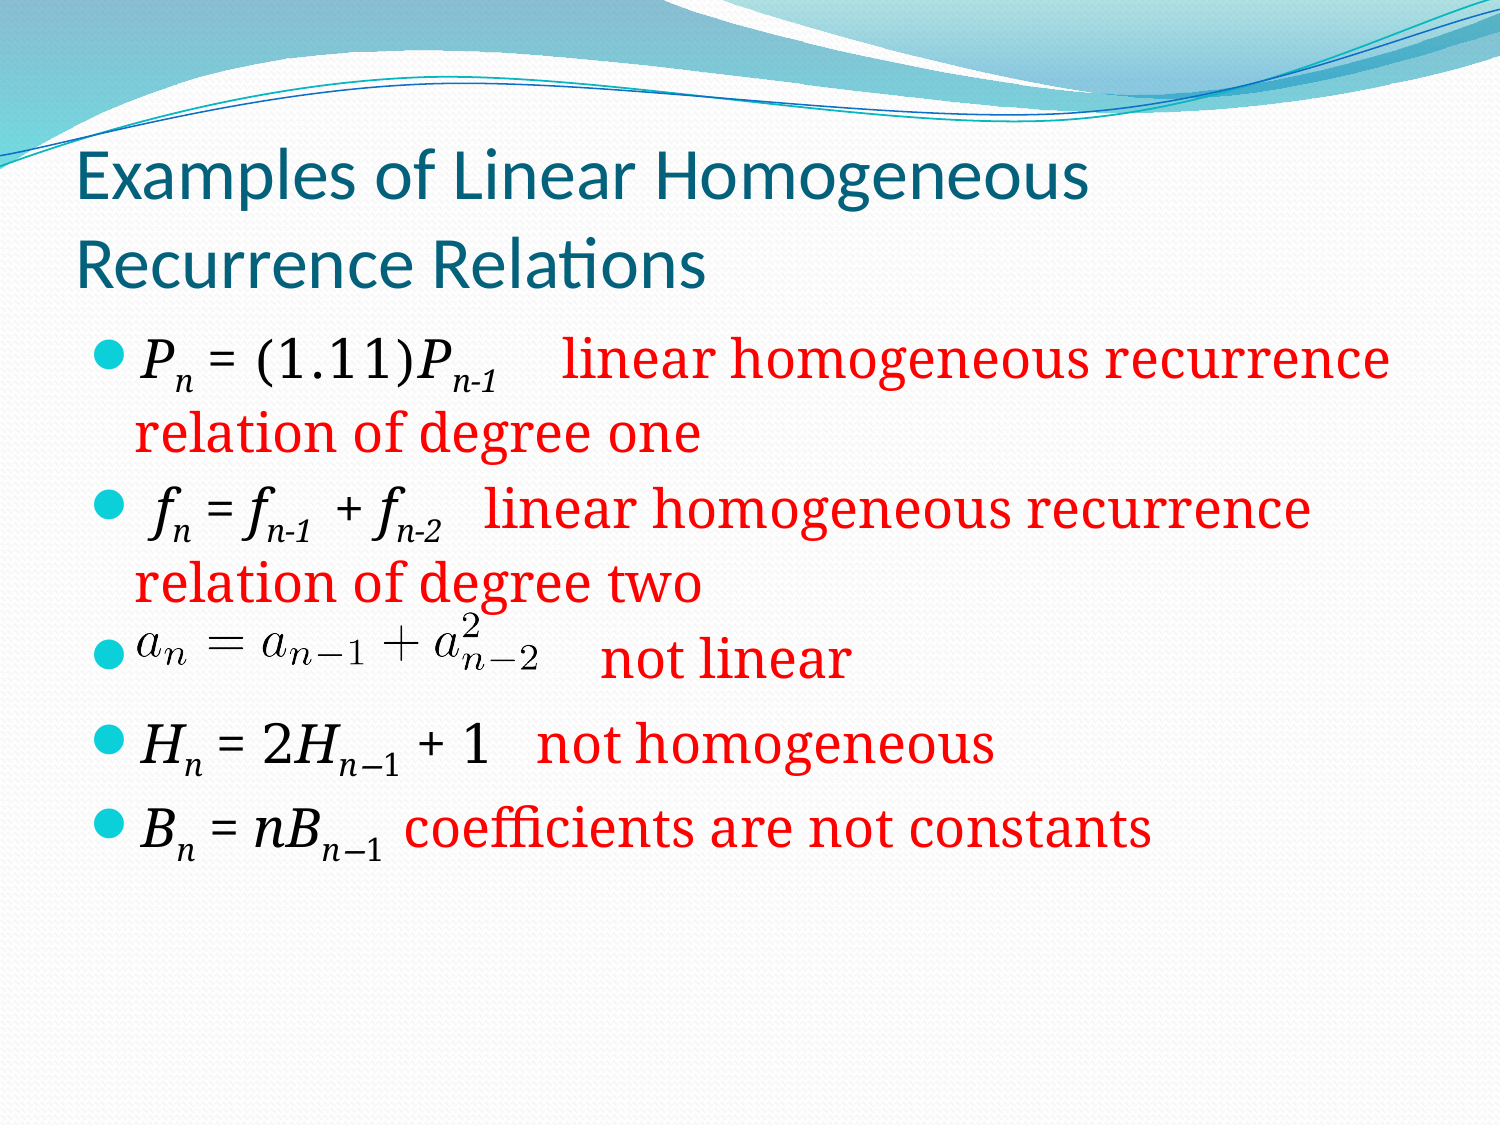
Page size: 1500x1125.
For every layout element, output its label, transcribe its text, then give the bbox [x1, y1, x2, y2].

title Section Summary [130, 613, 542, 682]
title Examples of Linear Homogeneous Recurrence Relations [75, 115, 1425, 303]
picture [137, 612, 537, 670]
list Pn = (1.11)Pn-1 linear homogeneous recurrence relation of degree one fn = fn-1 + fn-2 linear homogeneous recurrence relation of degree two not linear Hn = 2Hn−1 + 1 not homogeneous Bn = nBn−1 coefficients are not constants [75, 317, 1425, 1038]
